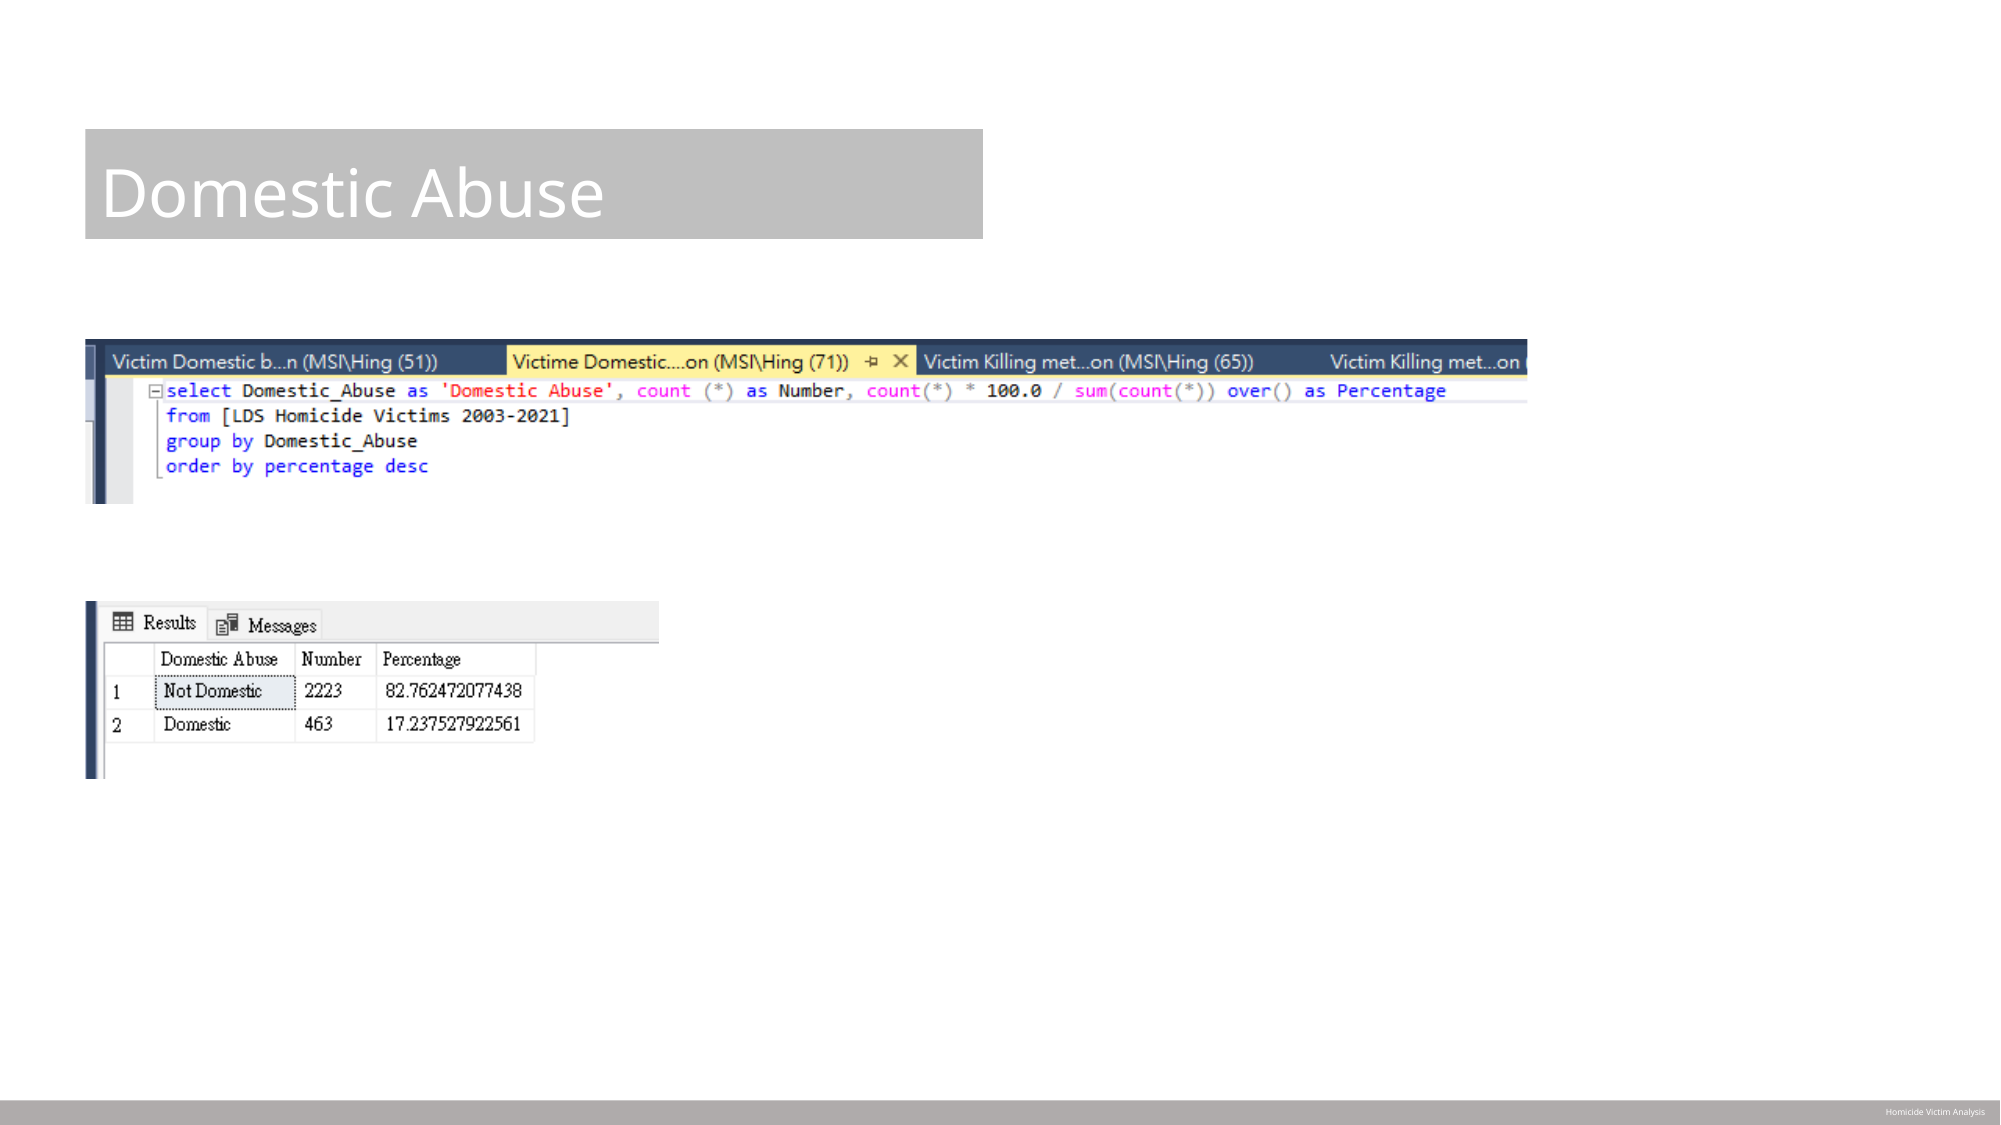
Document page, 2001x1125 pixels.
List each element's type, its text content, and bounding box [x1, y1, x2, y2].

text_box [85, 339, 1528, 504]
picture [85, 601, 660, 779]
text_box Homicide Victim Analysis [0, 1100, 2000, 1125]
text_box Domestic Abuse [85, 129, 983, 239]
